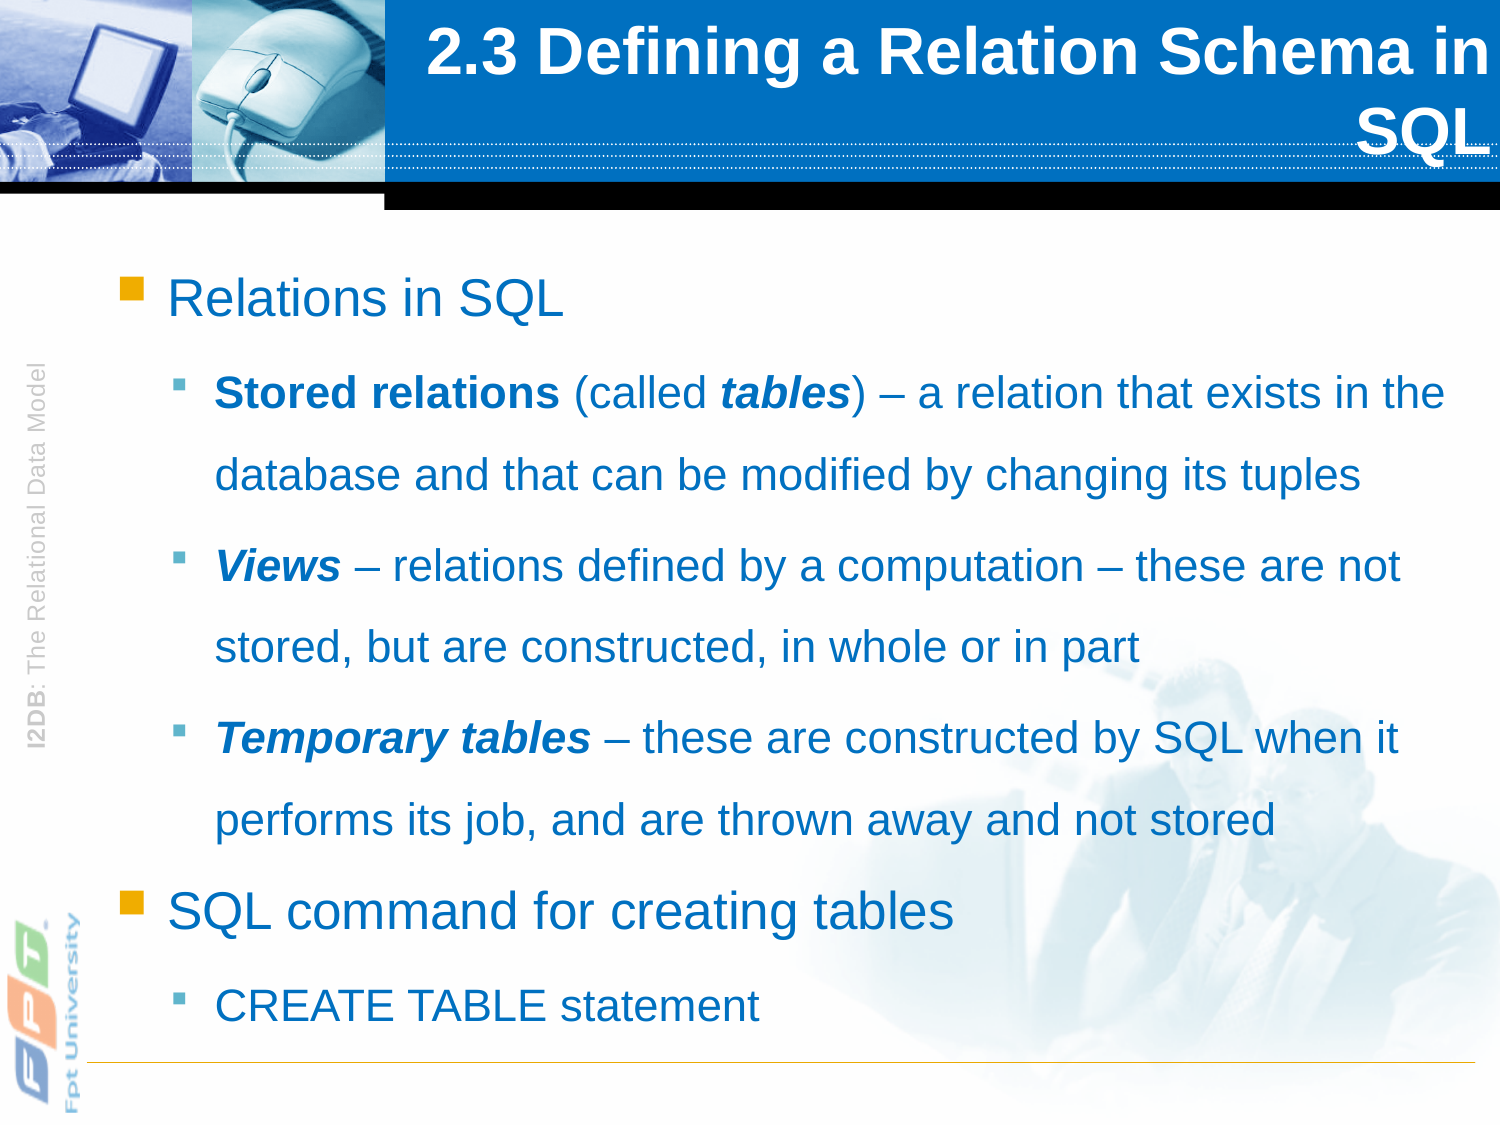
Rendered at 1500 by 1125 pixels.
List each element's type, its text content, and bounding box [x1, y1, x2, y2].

picture [0, 0, 385, 181]
title 2.3 Defining a Relation Schema in SQL [387, 0, 1500, 175]
picture [0, 194, 1500, 1125]
table_cell 4 [8, 913, 80, 1112]
list Relations in SQL Stored relations (called tables) – a relation that exists in the database and that can be modified by changing its tuples Views – relations defined by a computation – these are not stored, but are constructed, in whole or in part Temporary tables – these are constructed by SQL when it performs its job, and are thrown away and not stored SQL command for creating tables CREATE TABLE statement [87, 216, 1475, 1050]
